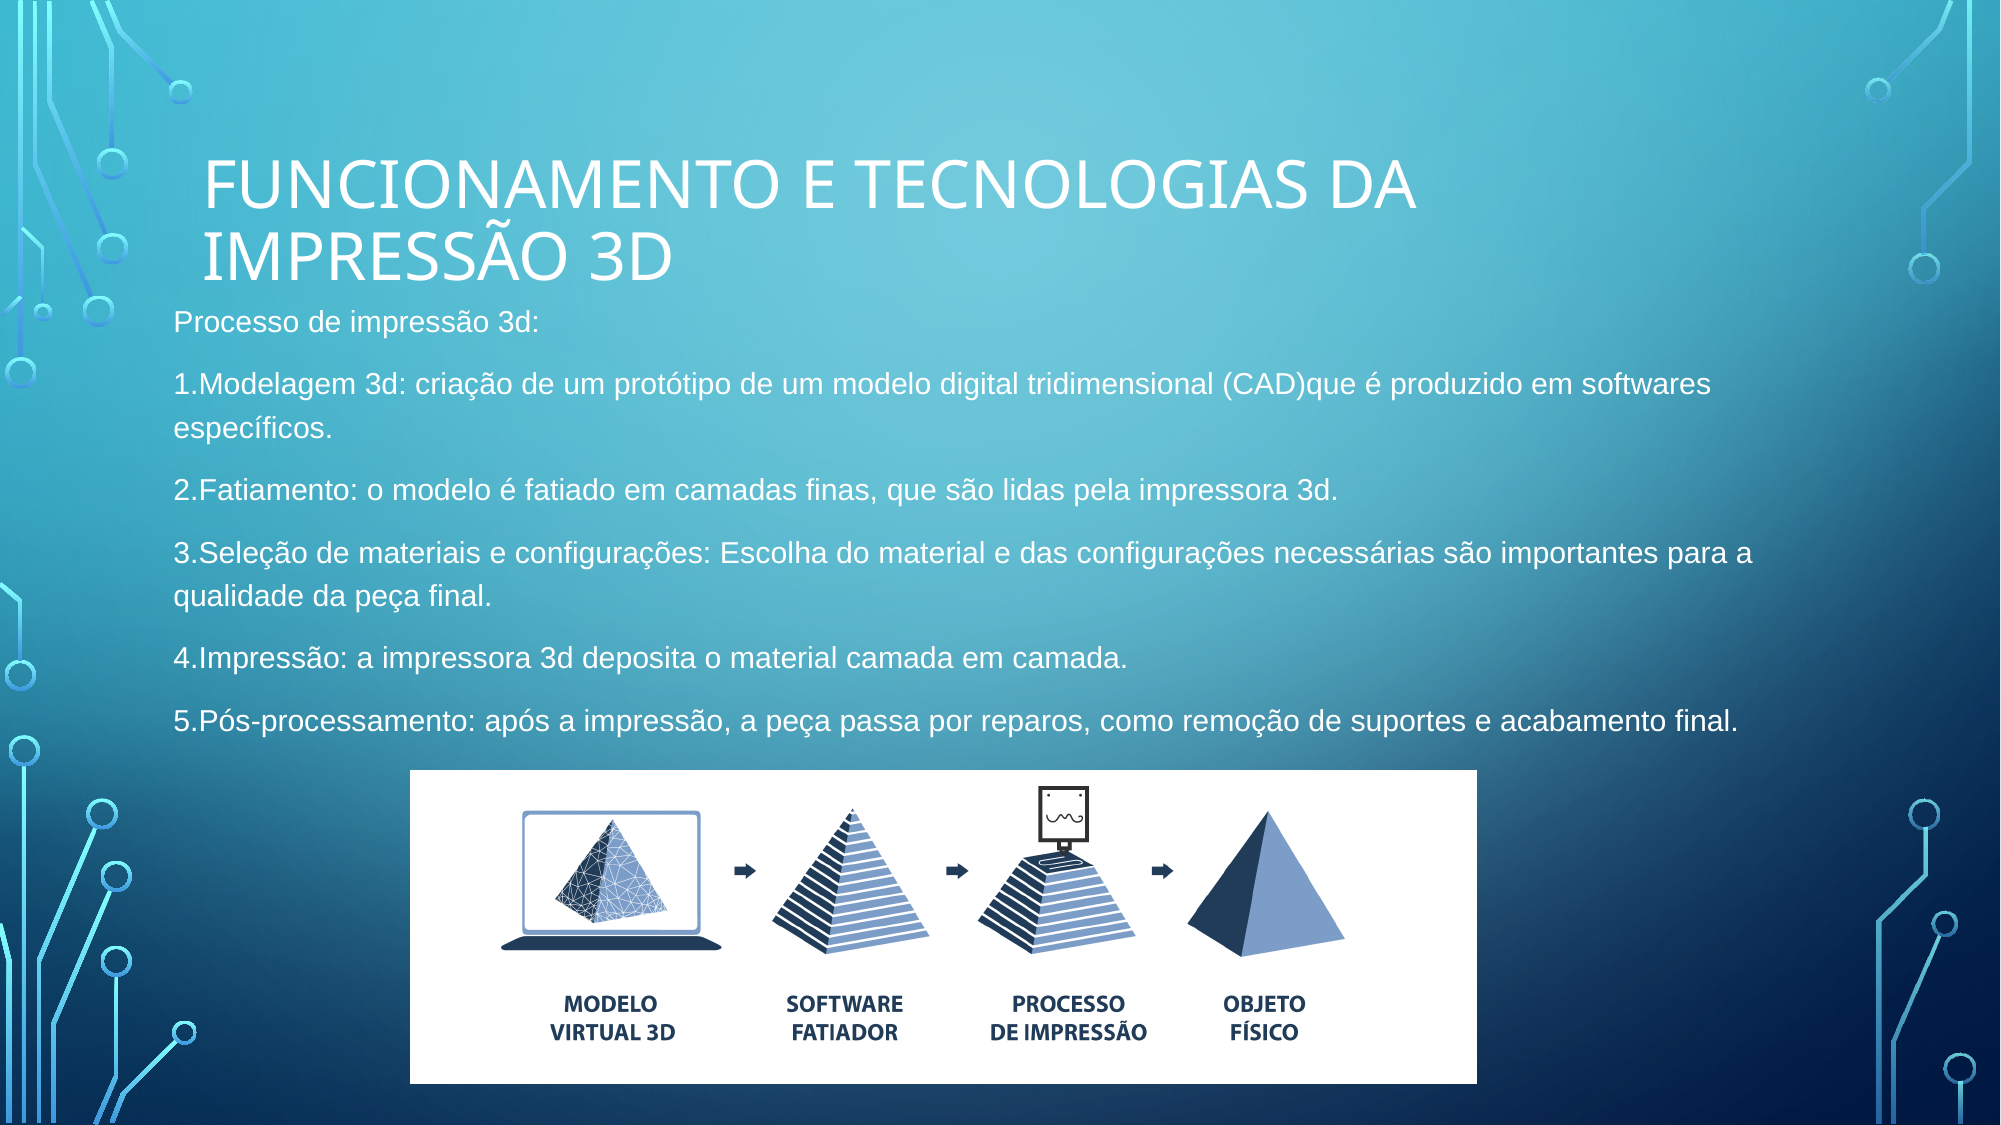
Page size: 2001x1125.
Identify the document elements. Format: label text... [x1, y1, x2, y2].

title Funcionamento e tecnologias da impressão 3d [187, 101, 1813, 287]
list Processo de impressão 3d: 1.Modelagem 3d: criação de um protótipo de um modelo digital tridimensional (CAD)que é produzido em softwares específicos. 2.Fatiamento: o modelo é fatiado em camadas finas, que são lidas pela impressora 3d. 3.Seleção de materiais e configurações: Escolha do material e das configurações necessárias são importantes para a qualidade da peça final. 4.Impressão: a impressora 3d deposita o material camada em camada. 5.Pós-processamento: após a impressão, a peça passa por reparos, como remoção de suportes e acabamento final. [158, 287, 1841, 748]
picture [410, 770, 1477, 1084]
